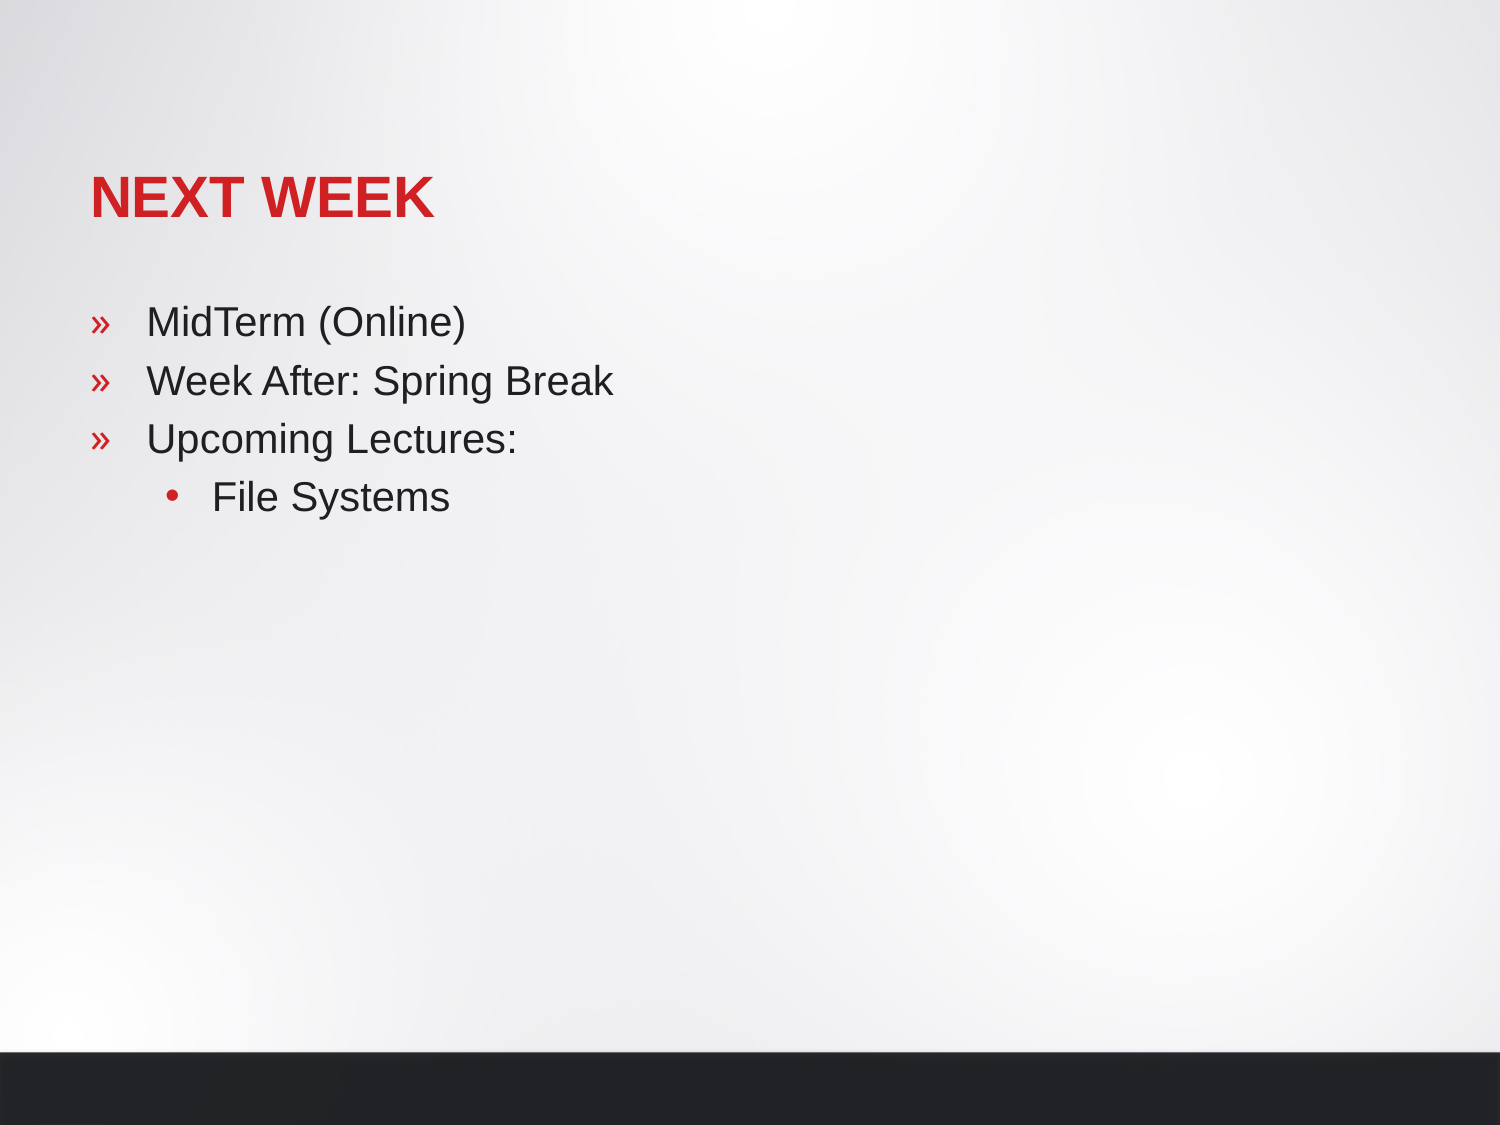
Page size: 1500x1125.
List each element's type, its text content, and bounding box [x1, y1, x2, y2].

list MidTerm (Online) Week After: Spring Break Upcoming Lectures: File Systems [75, 287, 1425, 1005]
title Next Week [75, 150, 1425, 237]
picture [0, 0, 1500, 1052]
